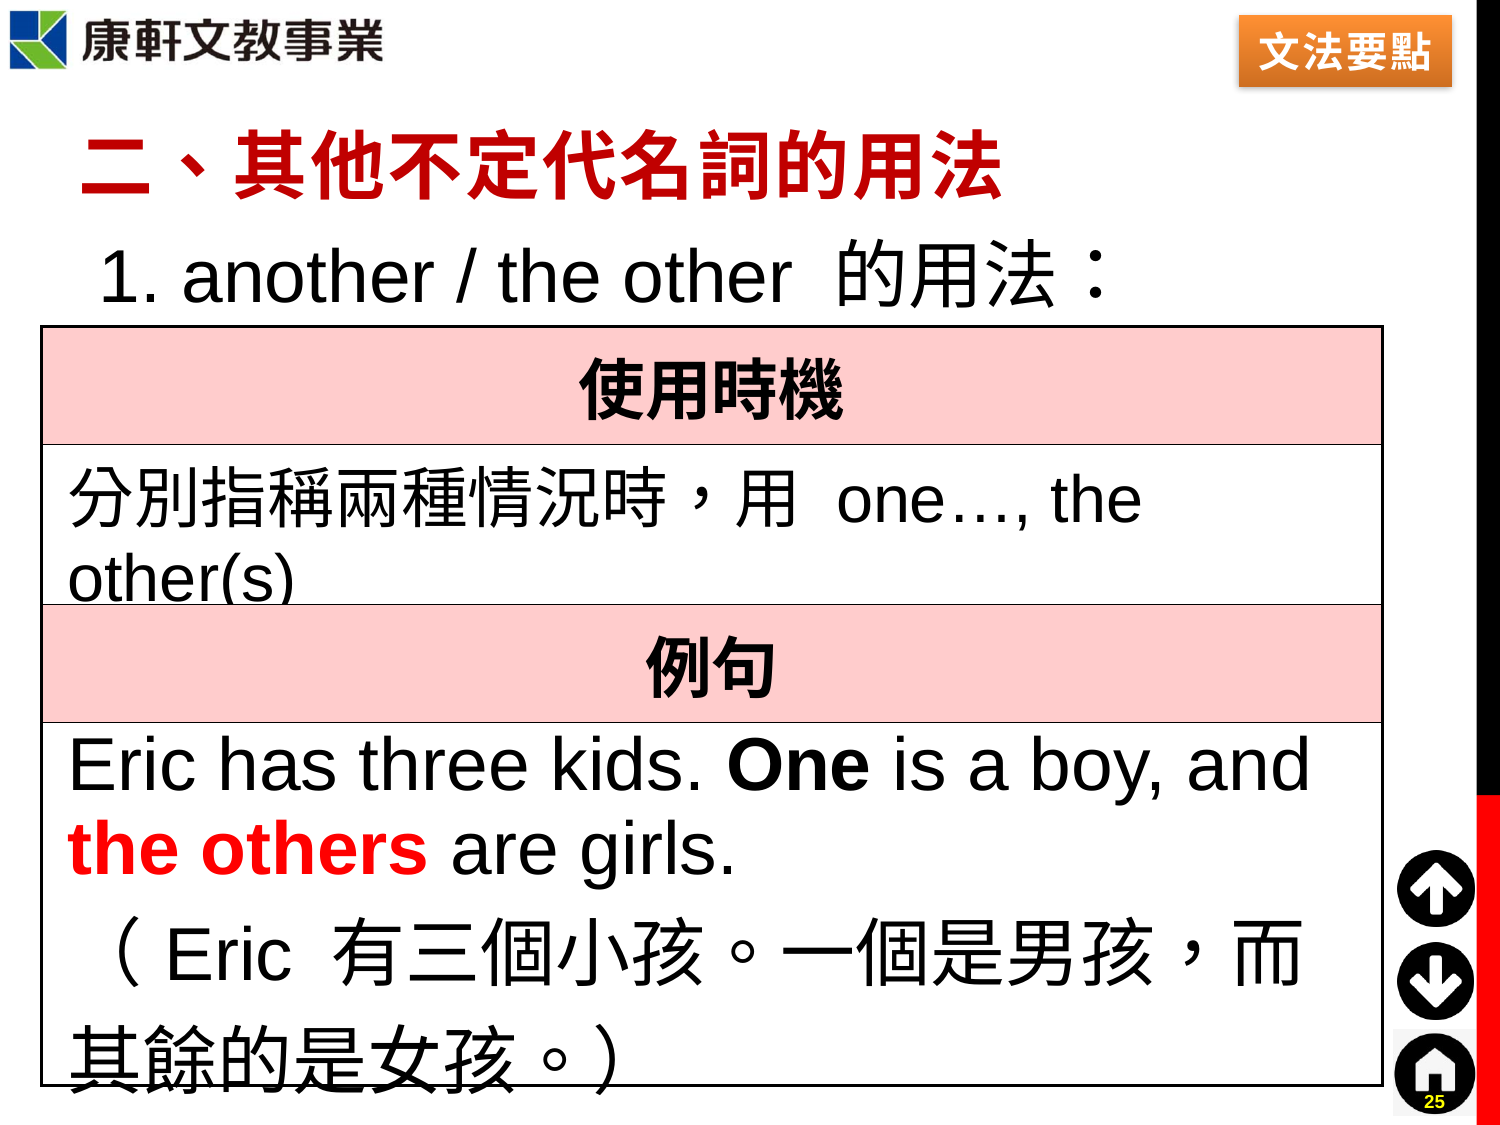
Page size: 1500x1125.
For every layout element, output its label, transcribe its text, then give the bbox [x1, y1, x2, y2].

table_header 使用時機 [43, 328, 1381, 444]
table_cell Eric has three kids. One is a boy, and the others are girls. （Eric 有三個小孩。一個是男孩，而其餘的是女孩。） [43, 723, 1381, 1084]
text_box 文法要點 [1239, 15, 1452, 87]
picture [1396, 942, 1475, 1020]
text_box 1. another / the other 的用法： [83, 220, 1435, 326]
text_box 二、其他不定代名詞的用法 [63, 111, 1082, 217]
picture [8, 9, 387, 70]
table_cell 例句 [43, 605, 1381, 722]
picture [1393, 1029, 1476, 1116]
picture [1397, 850, 1475, 928]
table_cell 分別指稱兩種情況時，用 one…, the other(s) [43, 445, 1381, 604]
